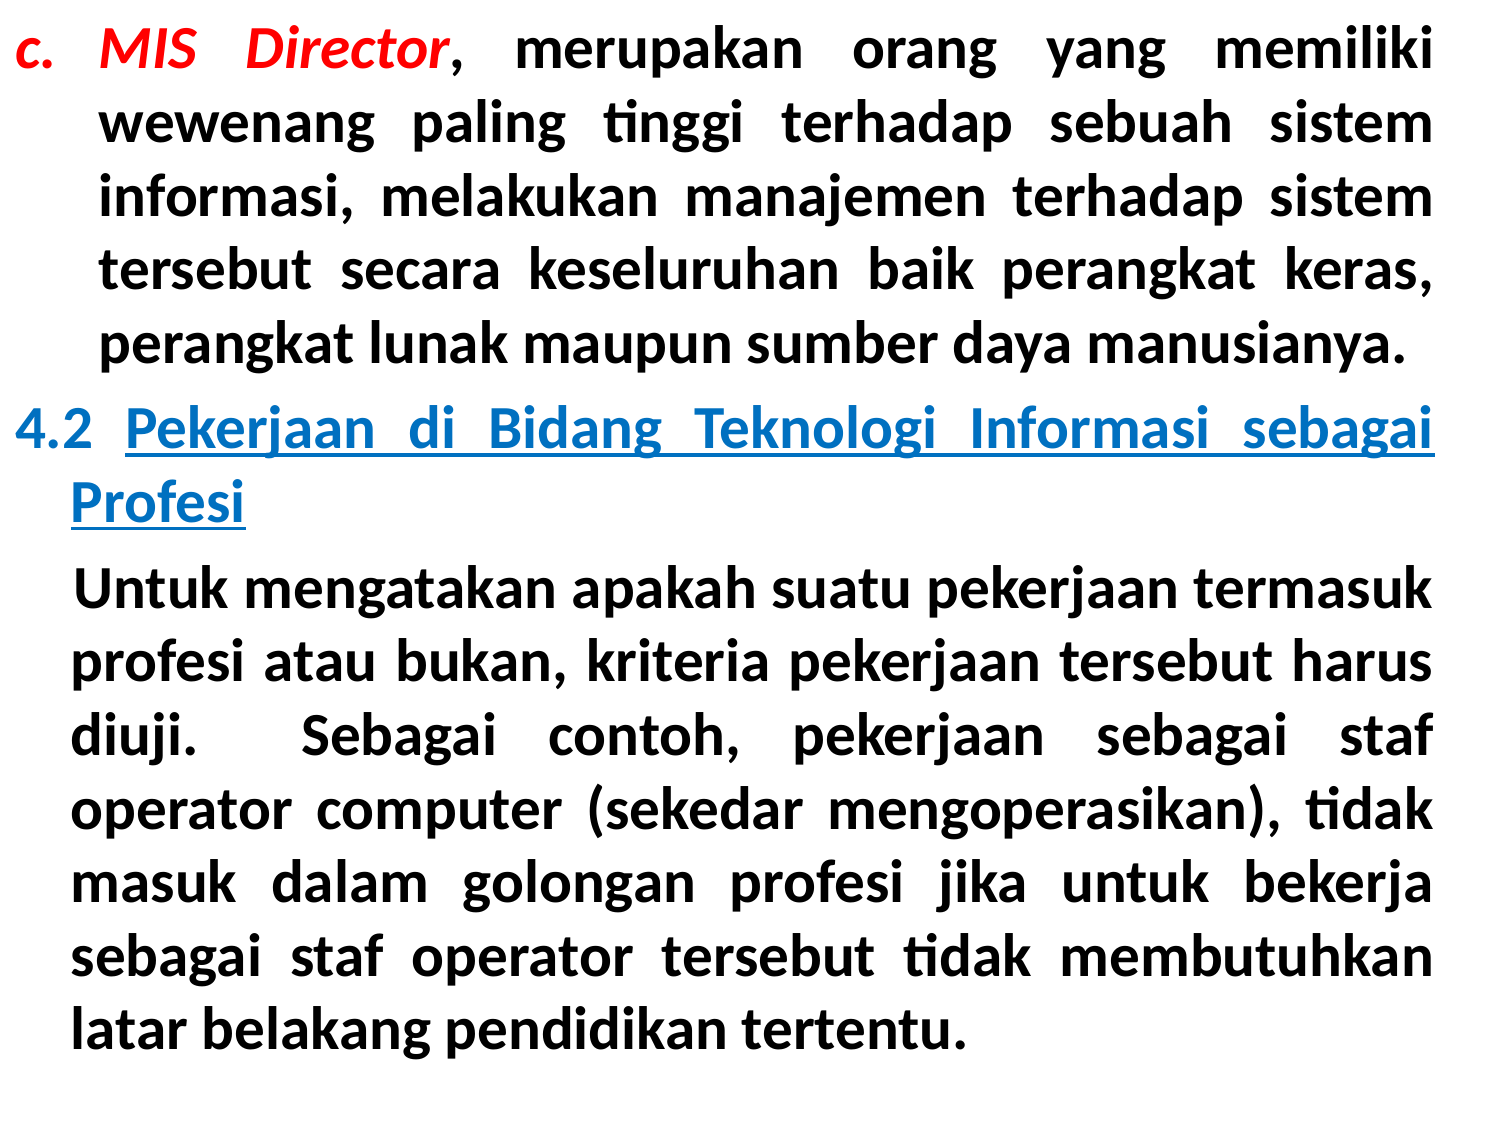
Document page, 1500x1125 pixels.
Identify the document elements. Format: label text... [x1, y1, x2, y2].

list MIS Director, merupakan orang yang memiliki wewenang paling tinggi terhadap sebuah sistem informasi, melakukan manajemen terhadap sistem tersebut secara keseluruhan baik perangkat keras, perangkat lunak maupun sumber daya manusianya. 4.2 Pekerjaan di Bidang Teknologi Informasi sebagai Profesi Untuk mengatakan apakah suatu pekerjaan termasuk profesi atau bukan, kriteria pekerjaan tersebut harus diuji. Sebagai contoh, pekerjaan sebagai staf operator computer (sekedar mengoperasikan), tidak masuk dalam golongan profesi jika untuk bekerja sebagai staf operator tersebut tidak membutuhkan latar belakang pendidikan tertentu. [0, 0, 1450, 1125]
